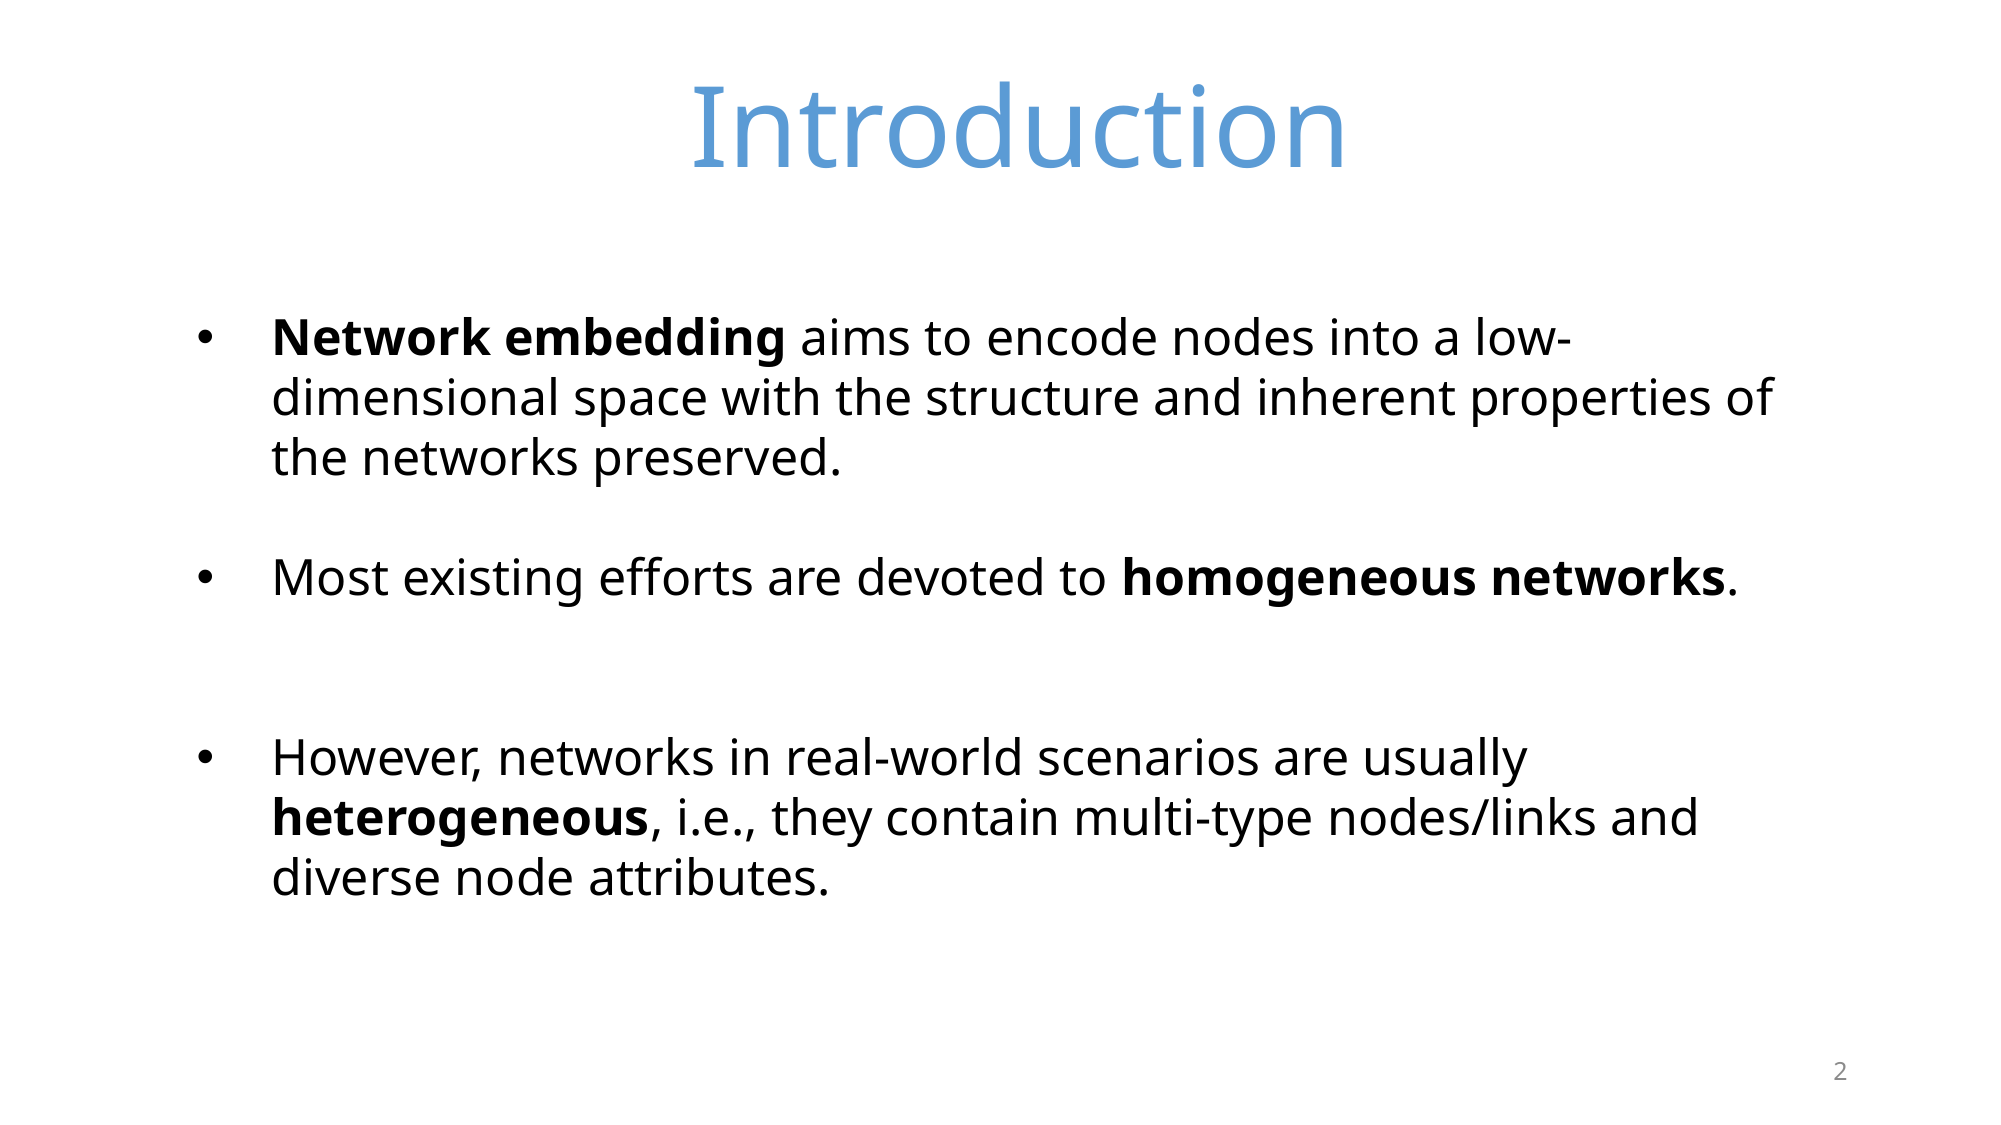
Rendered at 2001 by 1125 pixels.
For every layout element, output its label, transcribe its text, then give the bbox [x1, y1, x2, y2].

slide_number 2 [1412, 1042, 1863, 1103]
text_box Introduction [675, 47, 1366, 198]
text_box Network embedding aims to encode nodes into a low-dimensional space with the structure and inherent properties of the networks preserved. Most existing efforts are devoted to homogeneous networks. However, networks in real-world scenarios are usually heterogeneous, i.e., they contain multi-type nodes/links and diverse node attributes. [181, 298, 1860, 914]
